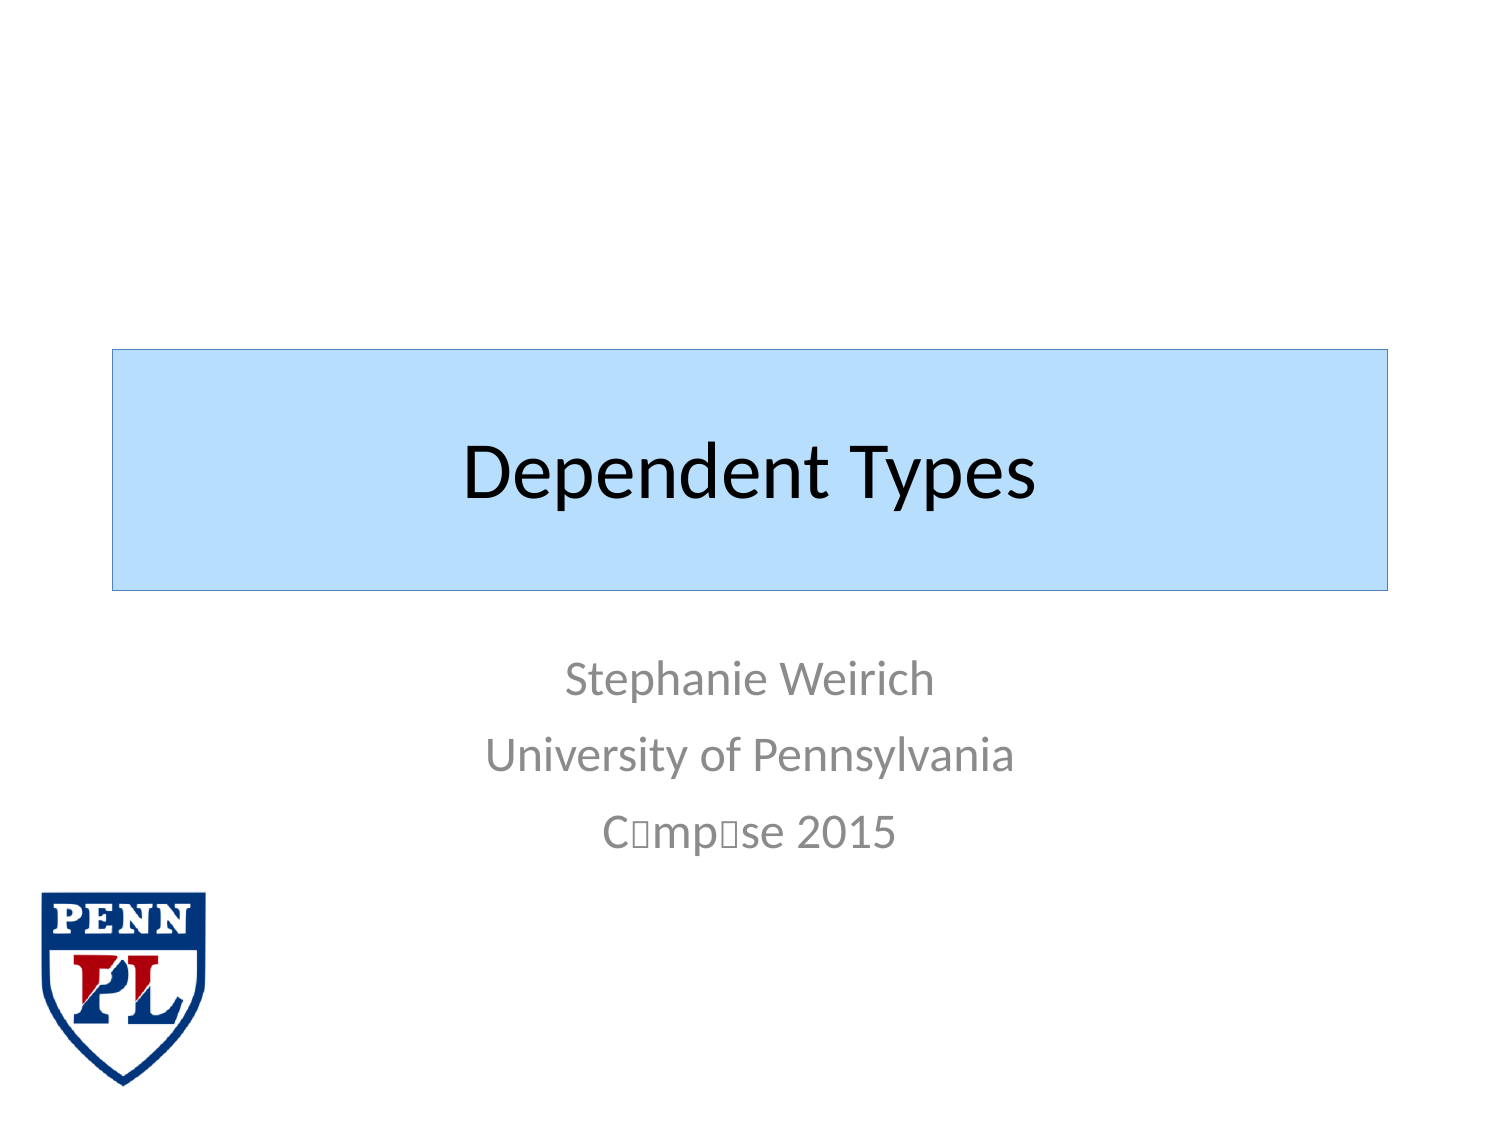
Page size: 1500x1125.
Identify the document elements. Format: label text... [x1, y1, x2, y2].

picture [29, 875, 226, 1096]
title Dependent Types [112, 349, 1388, 591]
subtitle Stephanie Weirich University of Pennsylvania Cmpse 2015 [225, 637, 1275, 925]
